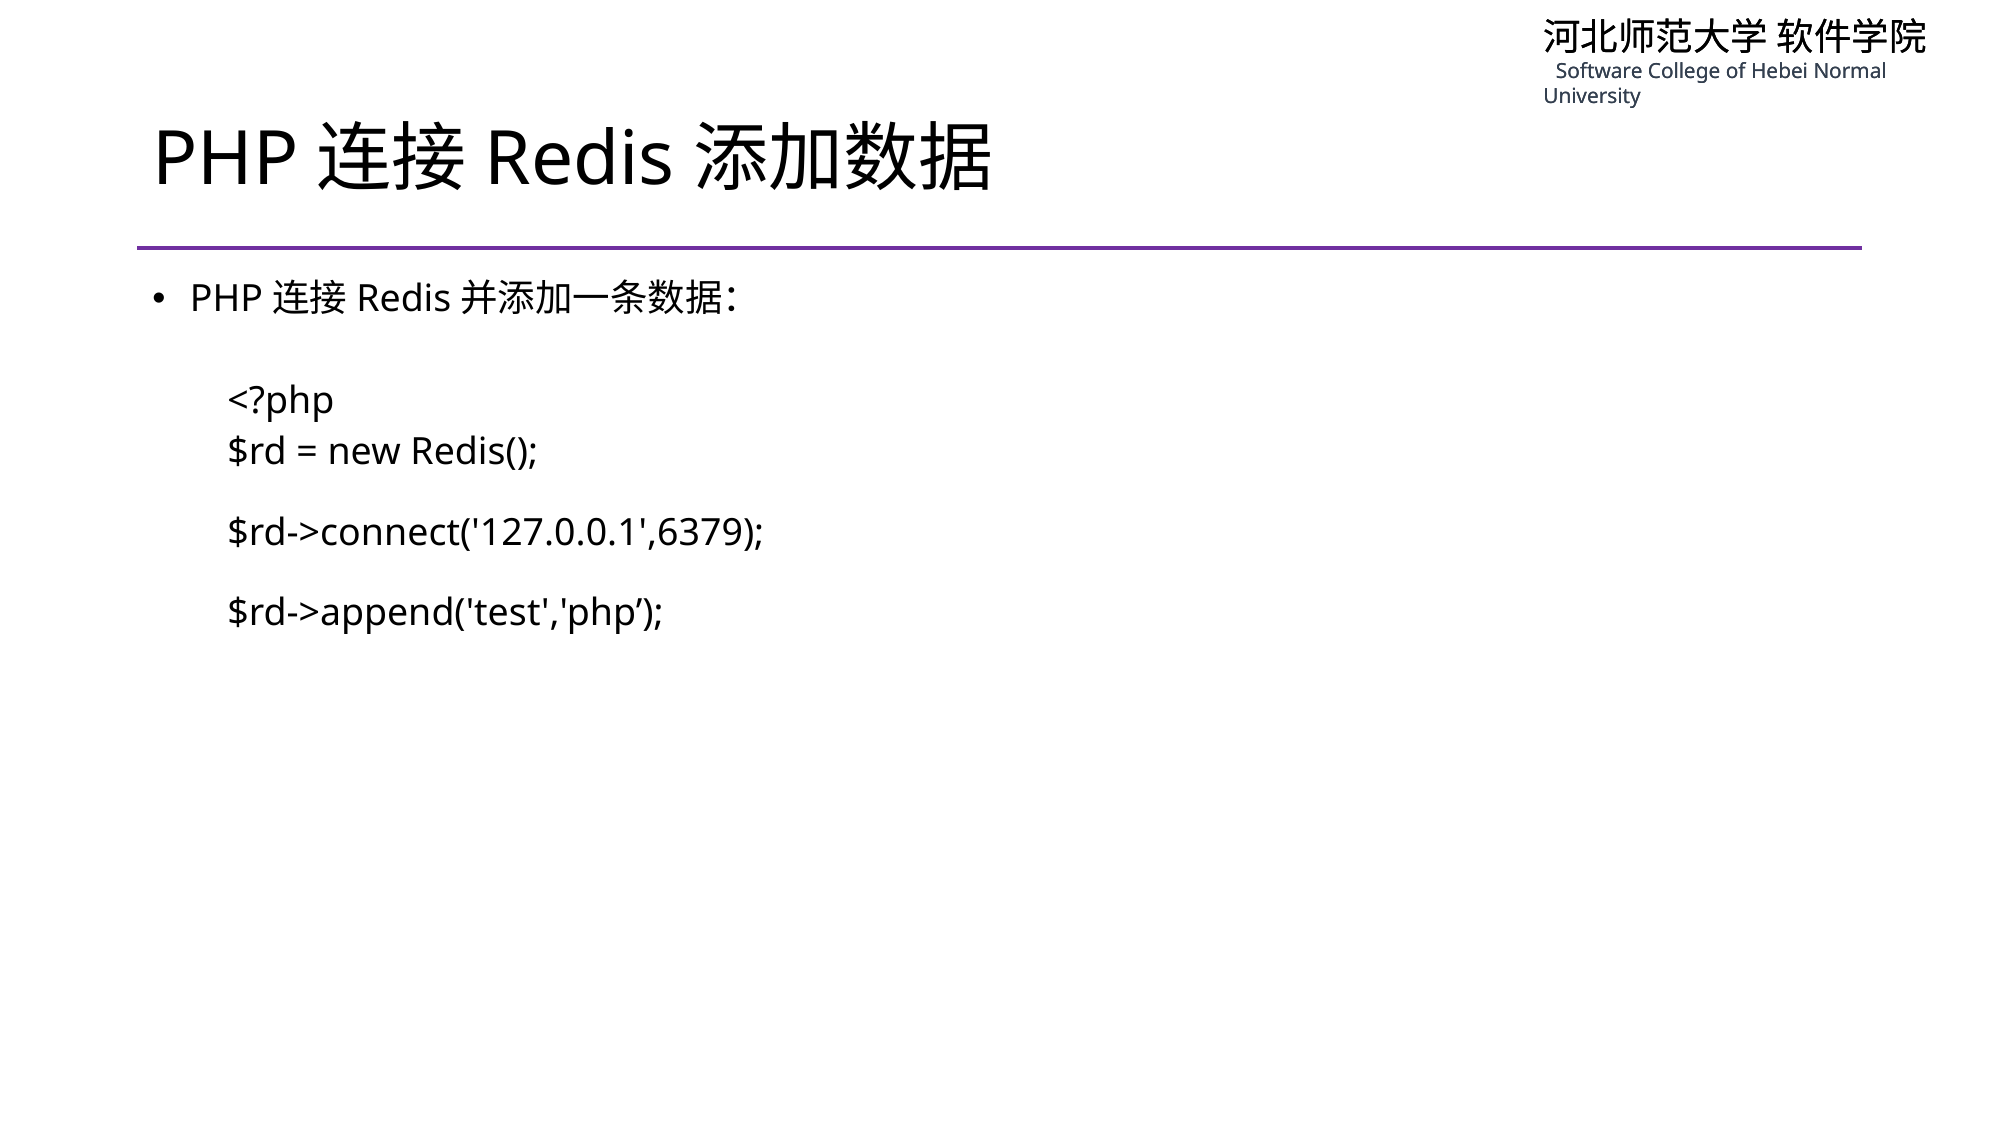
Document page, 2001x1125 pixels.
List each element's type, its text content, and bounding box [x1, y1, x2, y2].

title PHP连接Redis添加数据 [137, 112, 1863, 233]
list PHP连接Redis并添加一条数据： <?php $rd = new Redis(); $rd->connect('127.0.0.1',6379); $rd->append('test','php’); [137, 271, 1863, 1068]
